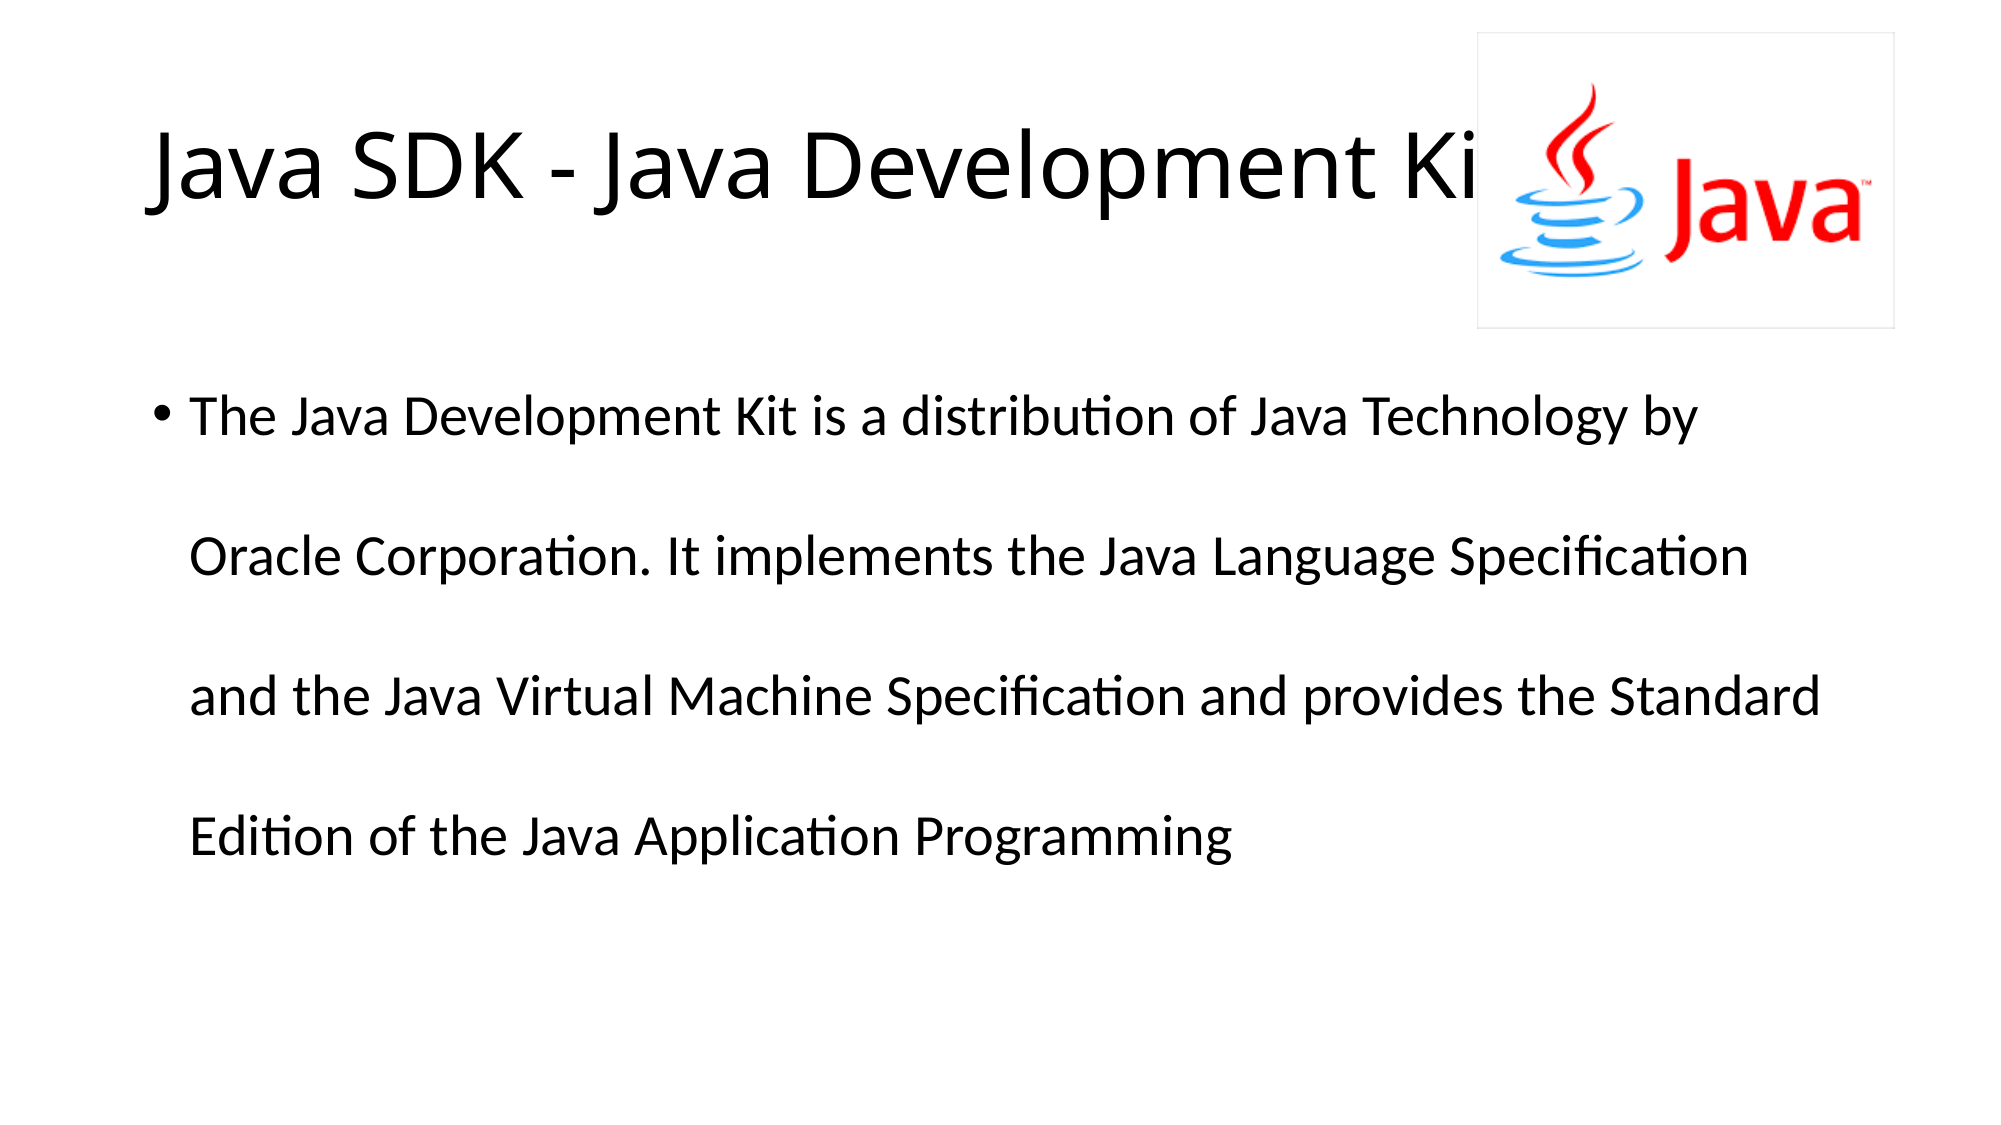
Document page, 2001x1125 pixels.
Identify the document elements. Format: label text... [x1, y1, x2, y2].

picture [1477, 32, 1895, 329]
title Java SDK - Java Development Kit [137, 59, 1477, 278]
list The Java Development Kit is a distribution of Java Technology by Oracle Corporation. It implements the Java Language Specification and the Java Virtual Machine Specification and provides the Standard Edition of the Java Application Programming [137, 299, 1863, 1014]
